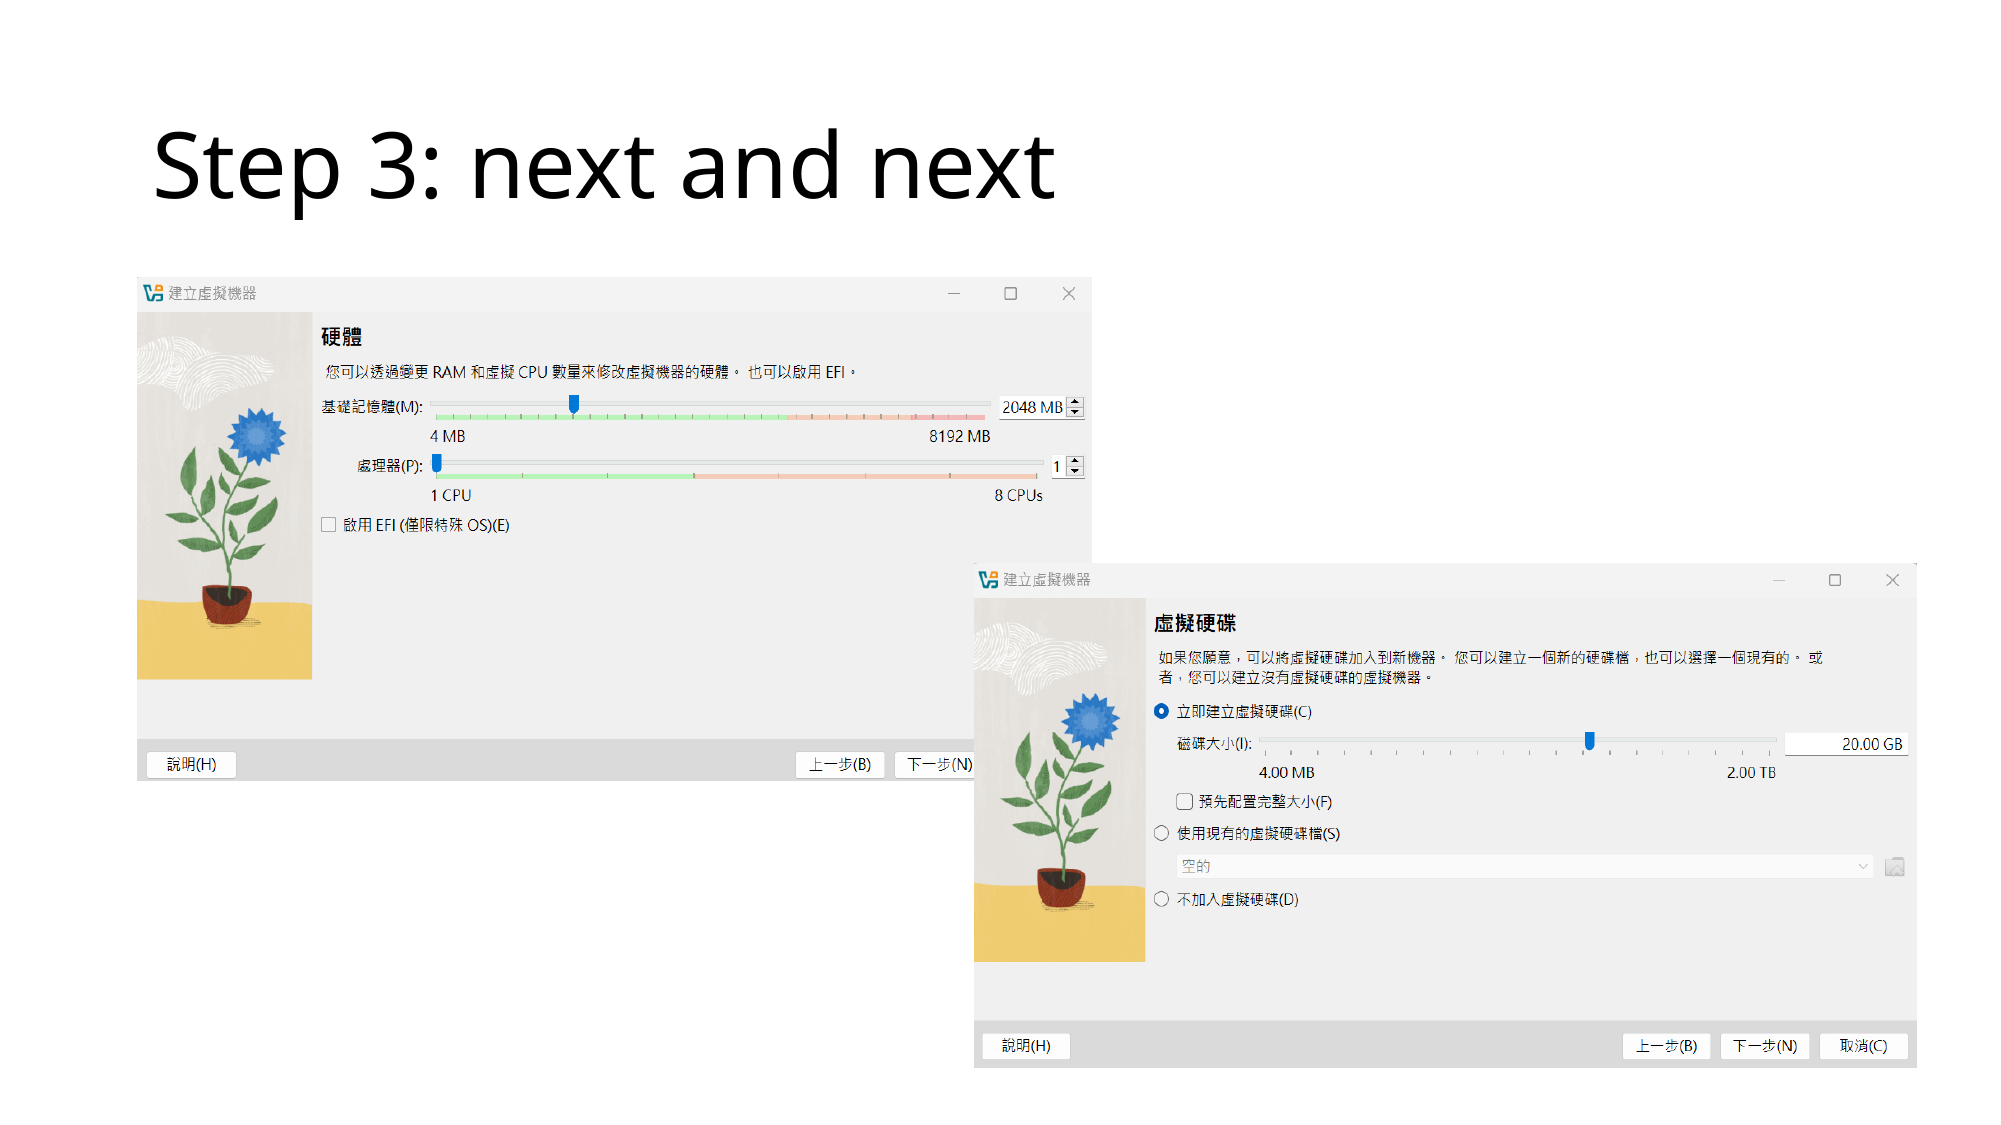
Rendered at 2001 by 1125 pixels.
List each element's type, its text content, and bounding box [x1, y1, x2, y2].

picture [137, 277, 1917, 1068]
title Step 3: next and next [137, 59, 1863, 278]
